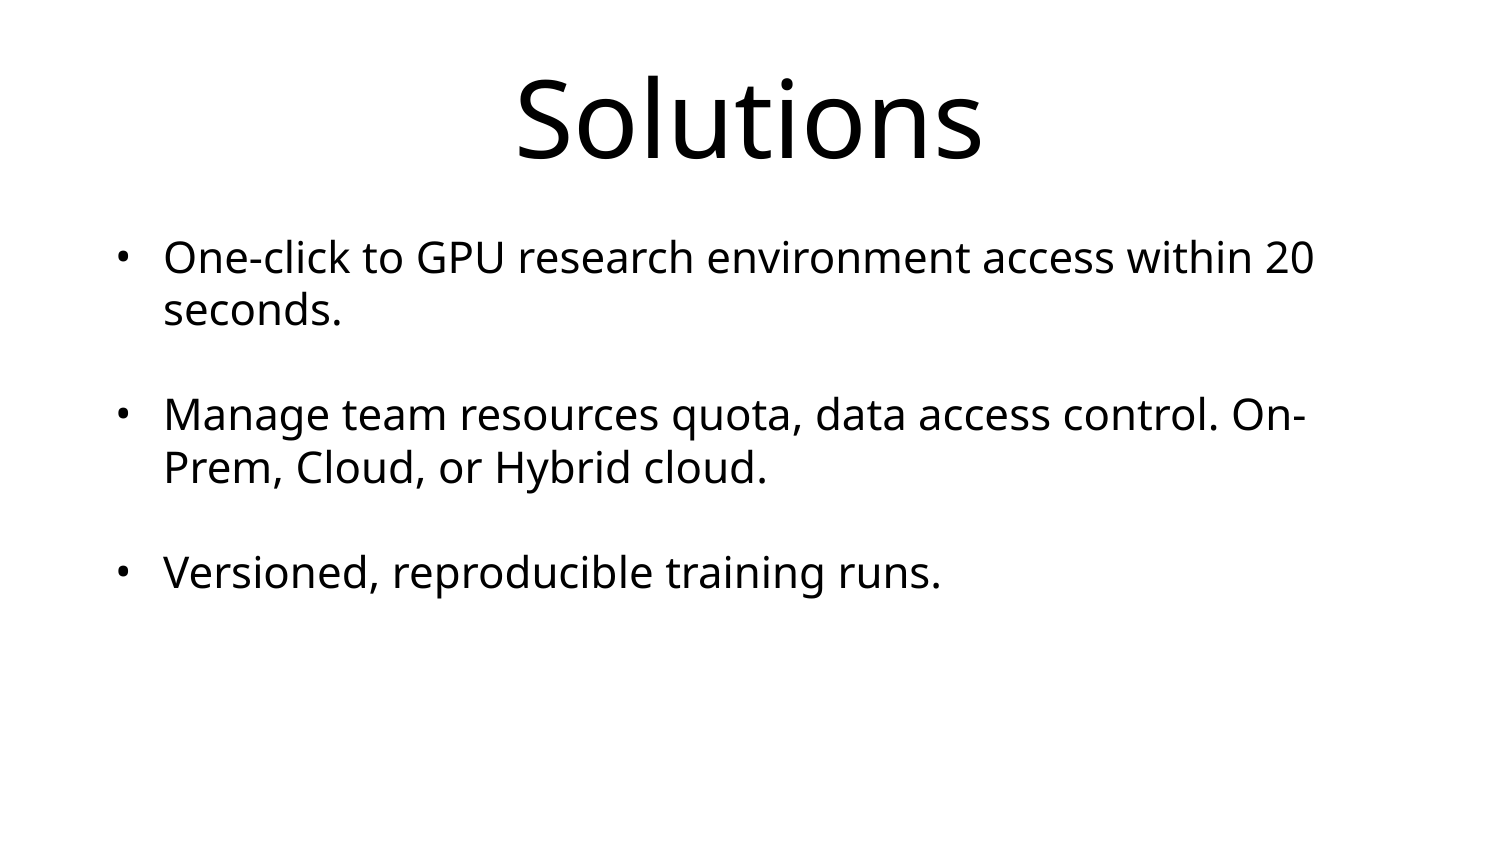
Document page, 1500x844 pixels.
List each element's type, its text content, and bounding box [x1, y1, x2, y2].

list One-click to GPU research environment access within 20 seconds. Manage team resources quota, data access control. On-Prem, Cloud, or Hybrid cloud. Versioned, reproducible training runs. [109, 224, 1391, 768]
title Solutions [109, 21, 1391, 209]
